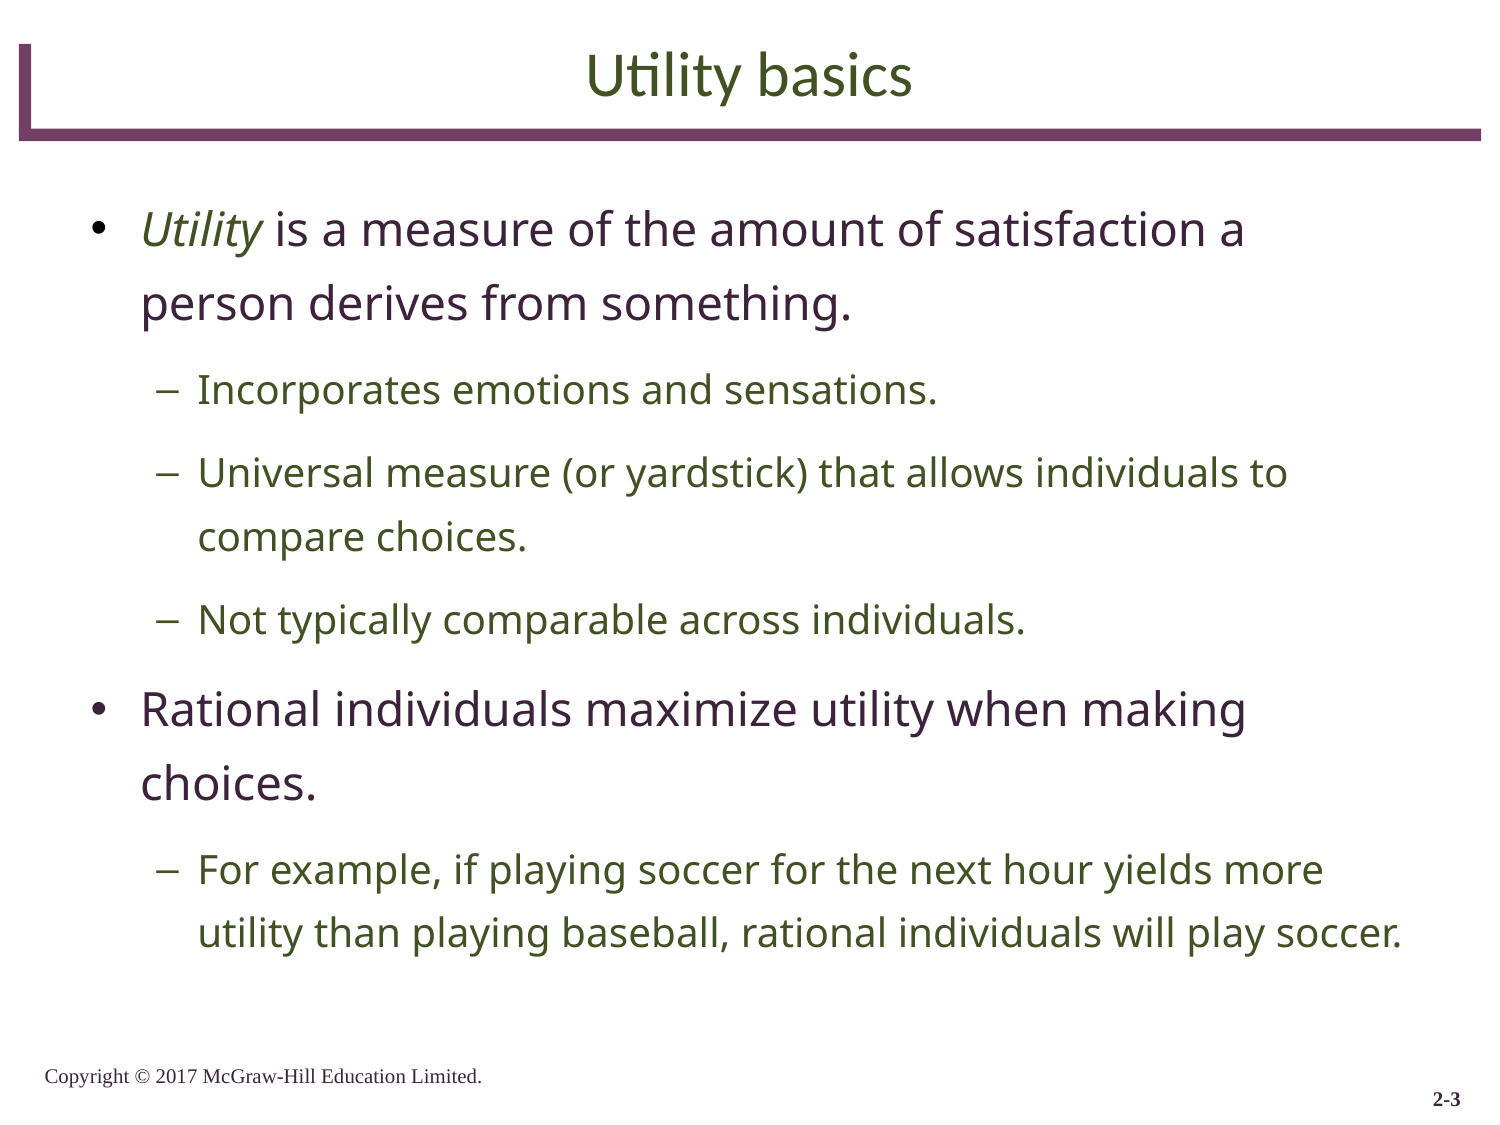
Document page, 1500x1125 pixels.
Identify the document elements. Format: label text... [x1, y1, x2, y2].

title Utility basics [75, 24, 1425, 118]
list Utility is a measure of the amount of satisfaction a person derives from something. Incorporates emotions and sensations. Universal measure (or yardstick) that allows individuals to compare choices. Not typically comparable across individuals. Rational individuals maximize utility when making choices. For example, if playing soccer for the next hour yields more utility than playing baseball, rational individuals will play soccer. [75, 174, 1426, 980]
